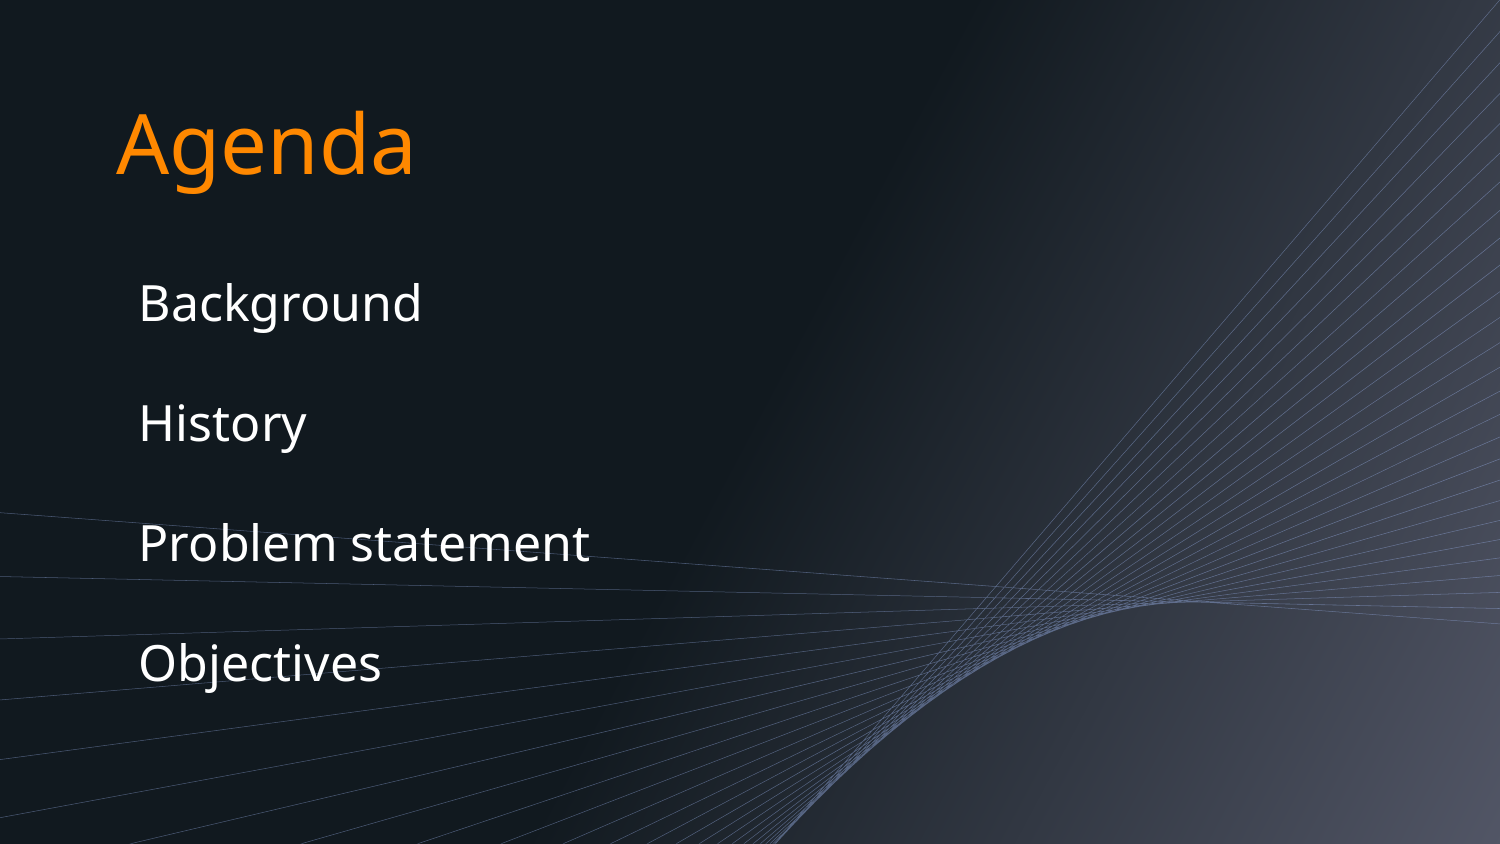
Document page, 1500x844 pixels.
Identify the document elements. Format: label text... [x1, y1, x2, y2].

text_box Background History Problem statement Objectives [0, 204, 1247, 844]
title Agenda [116, 0, 1227, 193]
